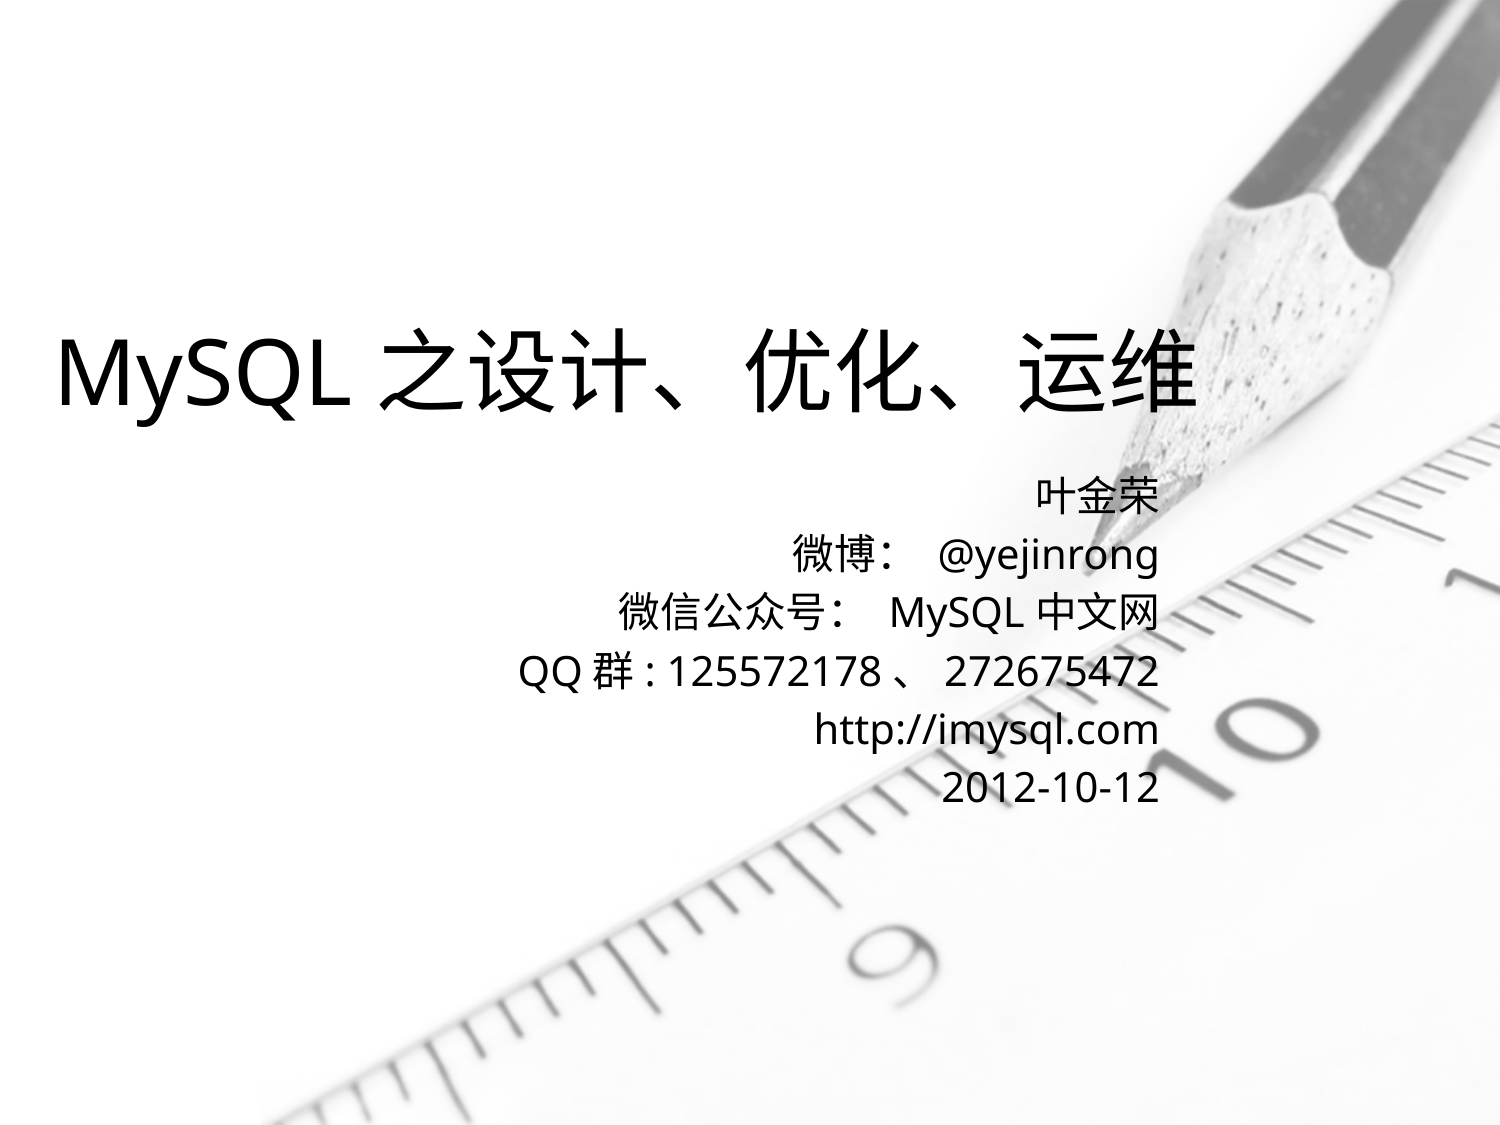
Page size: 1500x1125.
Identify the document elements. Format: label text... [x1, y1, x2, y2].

title MySQL之设计、优化、运维 [53, 314, 1329, 424]
subtitle 叶金荣 微博： @yejinrong 微信公众号： MySQL中文网 QQ群: 125572178、272675472 http://imysql.com 2012-10-12 [53, 461, 1176, 823]
picture [0, 0, 1500, 1125]
